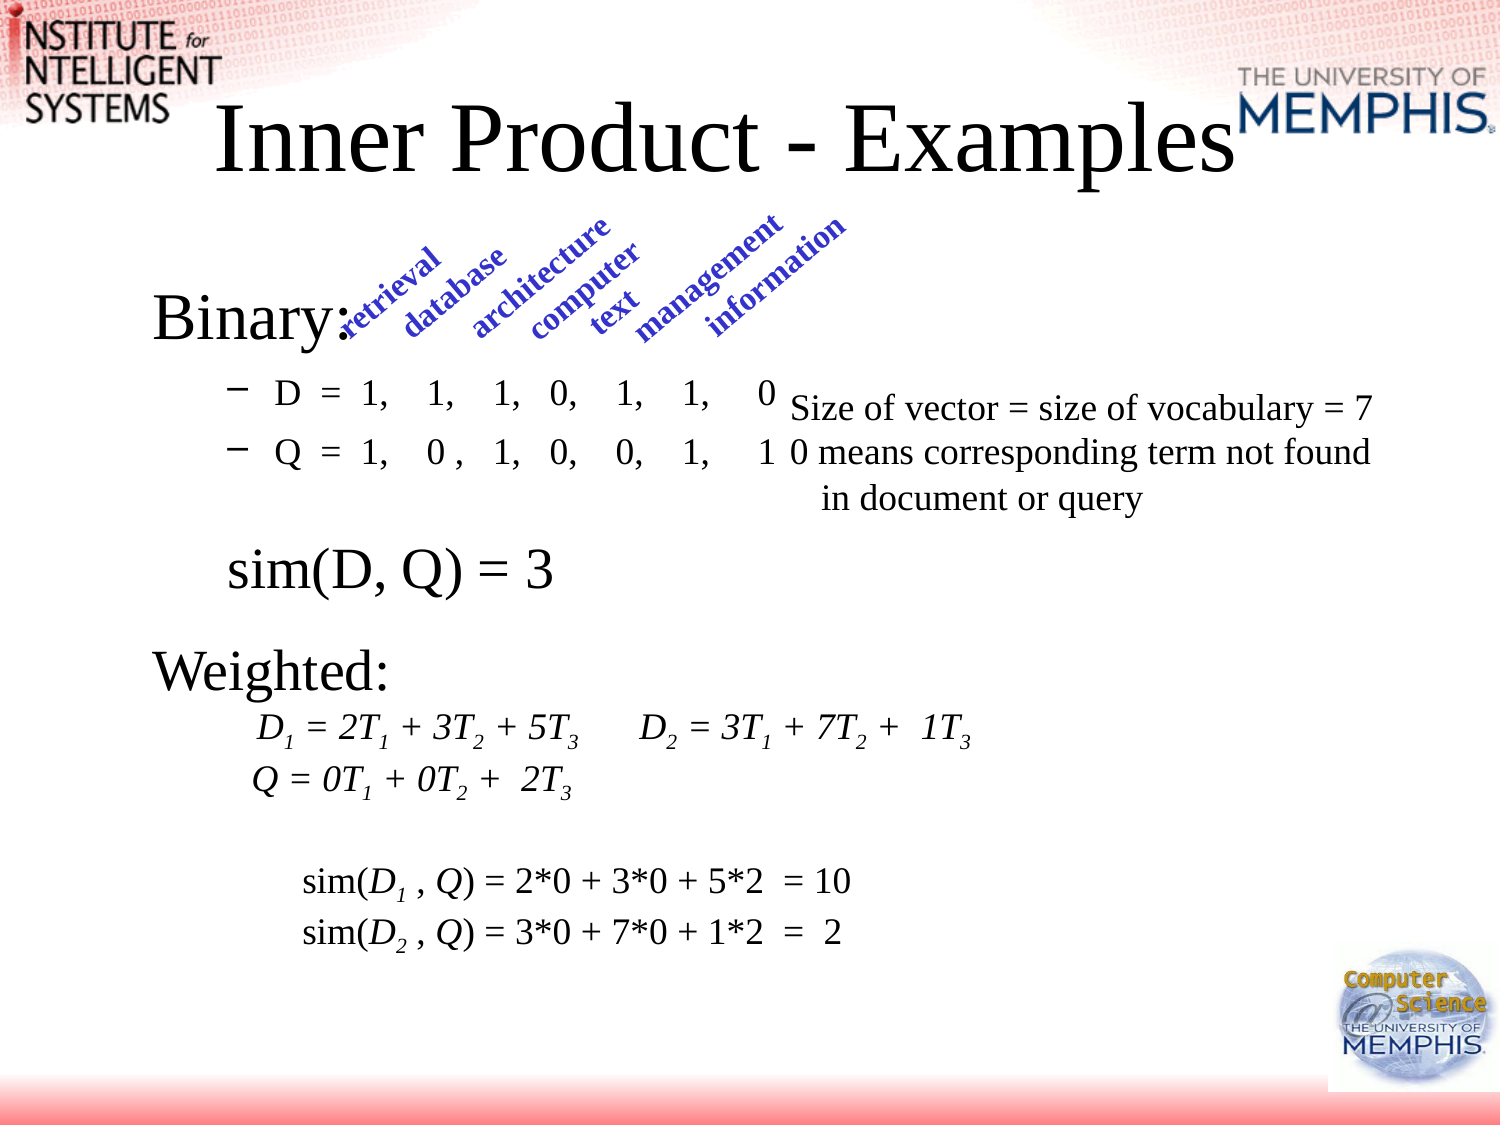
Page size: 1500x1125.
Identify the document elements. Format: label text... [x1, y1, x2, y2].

title Inner Product - Examples [51, 64, 1402, 252]
text_box Weighted: D1 = 2T1 + 3T2 + 5T3 D2 = 3T1 + 7T2 + 1T3 Q = 0T1 + 0T2 + 2T3 sim(D1 , Q) = 2*0 + 3*0 + 5*2 = 10 sim(D2 , Q) = 3*0 + 7*0 + 1*2 = 2 [137, 624, 1150, 963]
text_box retrieval [315, 219, 466, 362]
text_box text [565, 216, 712, 359]
picture [1328, 941, 1500, 1092]
list Binary: D = 1, 1, 1, 0, 1, 1, 0 Q = 1, 0 , 1, 0, 0, 1, 1 sim(D, Q) = 3 [137, 275, 1413, 600]
picture [1012, 0, 1500, 141]
text_box computer [505, 211, 665, 364]
text_box Size of vector = size of vocabulary = 7 0 means corresponding term not found in document or query [774, 375, 1425, 550]
text_box information [683, 190, 872, 360]
text_box architecture [446, 187, 634, 362]
text_box database [378, 219, 531, 362]
picture [0, 0, 500, 132]
text_box management [610, 184, 809, 366]
